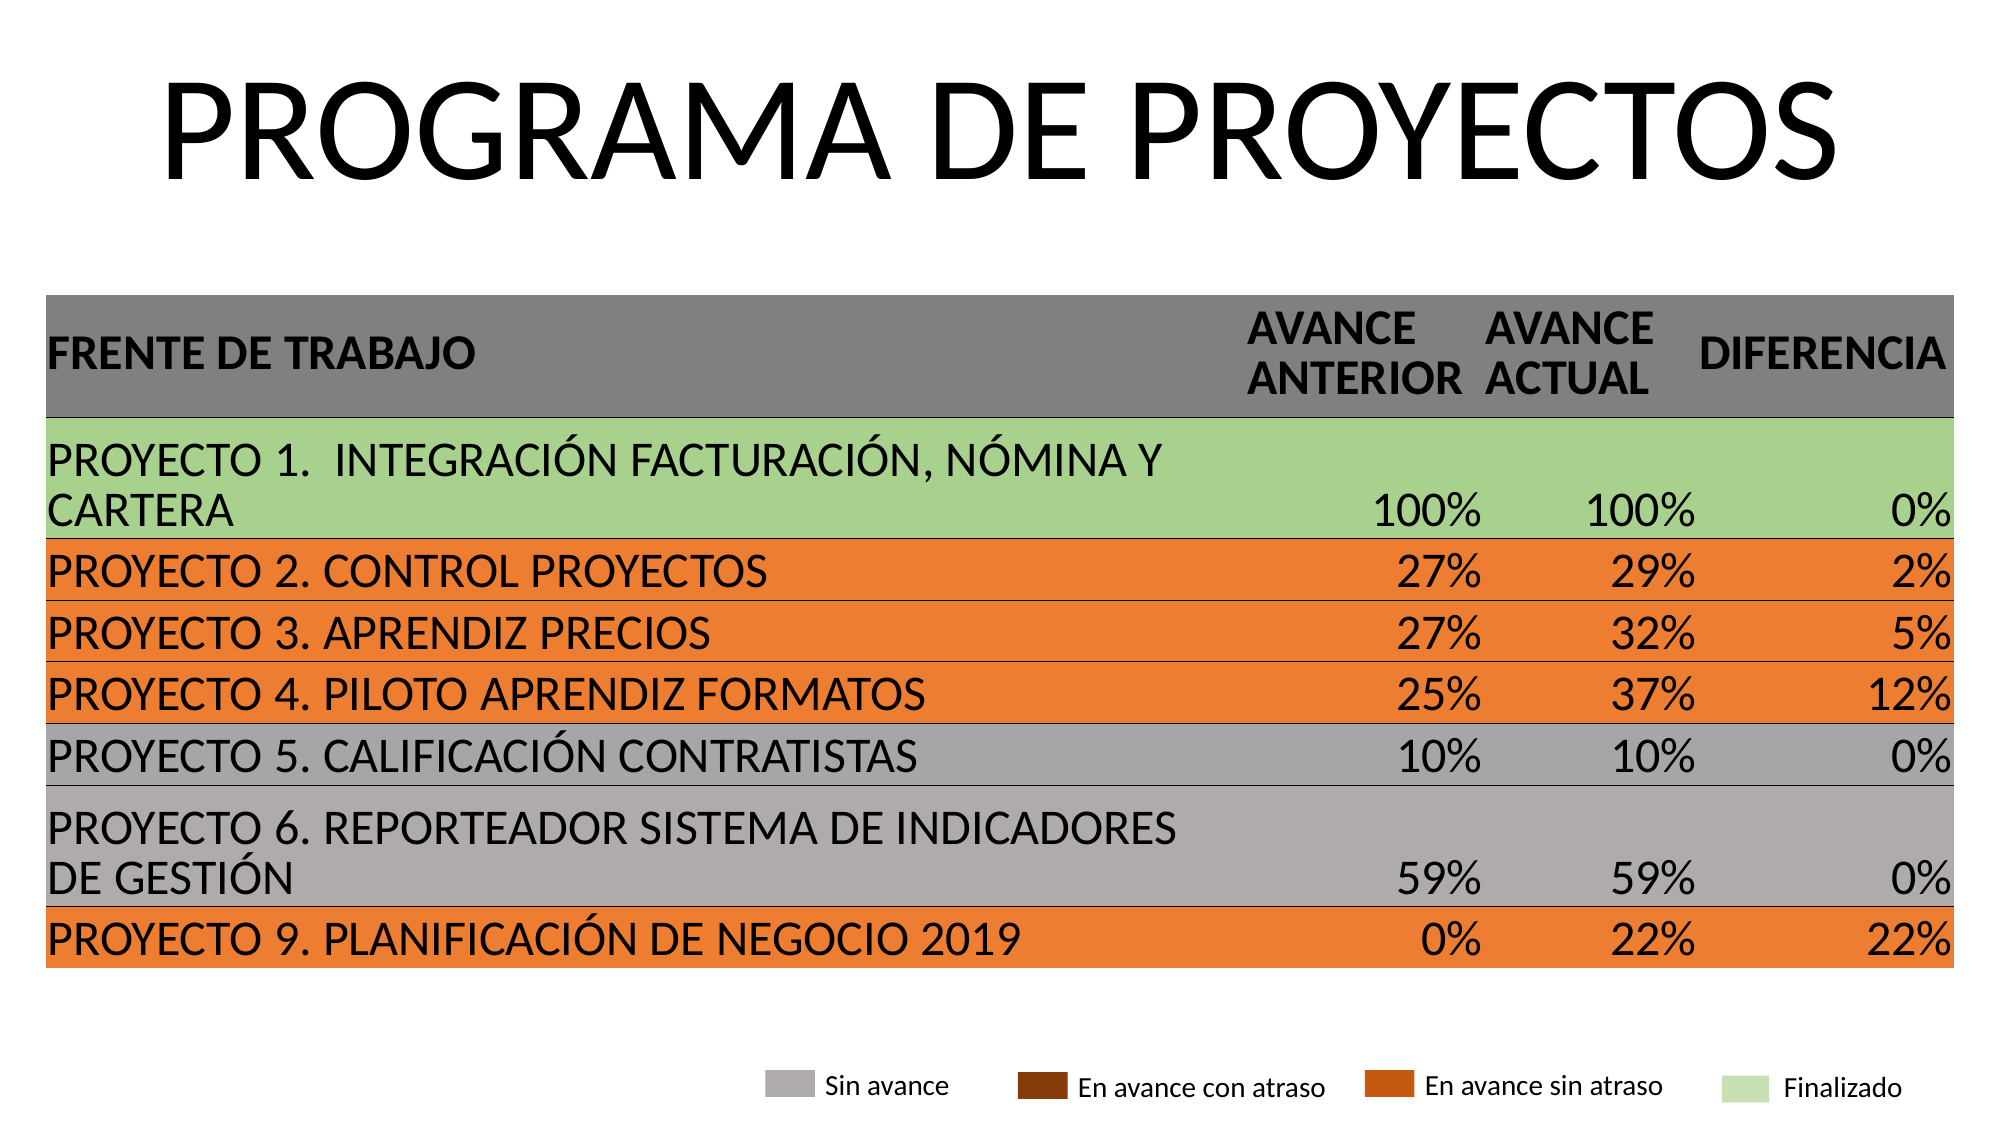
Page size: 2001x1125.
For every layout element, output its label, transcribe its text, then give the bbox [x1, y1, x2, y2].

table_cell PROYECTO 4. PILOTO APRENDIZ FORMATOS [46, 662, 1246, 723]
table_cell PROYECTO 6. REPORTEADOR SISTEMA DE INDICADORES DE GESTIÓN [46, 786, 1246, 906]
table_cell 12% [1698, 662, 1954, 723]
table_cell 27% [1246, 601, 1484, 661]
text_box En avance sin atraso [1409, 1058, 1700, 1109]
table_cell 0% [1698, 724, 1954, 785]
table_cell PROYECTO 9. PLANIFICACIÓN DE NEGOCIO 2019 [46, 907, 1246, 968]
table_cell 0% [1698, 418, 1954, 538]
table_cell 25% [1246, 662, 1484, 723]
table_cell 0% [1698, 786, 1954, 906]
text_box PROGRAMA DE PROYECTOS [92, 22, 1908, 218]
table_header AVANCE ACTUAL [1484, 295, 1698, 417]
table_cell 22% [1484, 907, 1698, 968]
table_cell PROYECTO 2. CONTROL PROYECTOS [46, 539, 1246, 600]
table_cell 100% [1484, 418, 1698, 538]
table_cell 59% [1484, 786, 1698, 906]
text_box [1364, 1069, 1409, 1098]
table_cell 37% [1484, 662, 1698, 723]
table_cell 32% [1484, 601, 1698, 661]
table_cell 59% [1246, 786, 1484, 906]
text_box En avance con atraso [1063, 1060, 1353, 1111]
table_cell 22% [1698, 907, 1954, 968]
table_header FRENTE DE TRABAJO [46, 295, 1246, 417]
table_cell PROYECTO 5. CALIFICACIÓN CONTRATISTAS [46, 724, 1246, 785]
table_cell 10% [1246, 724, 1484, 785]
table_cell 10% [1484, 724, 1698, 785]
text_box [764, 1069, 810, 1098]
table_header AVANCE ANTERIOR [1246, 295, 1484, 417]
table_cell PROYECTO 3. APRENDIZ PRECIOS [46, 601, 1246, 661]
text_box Sin avance [810, 1058, 1100, 1109]
table_cell 27% [1246, 539, 1484, 600]
table_cell 5% [1698, 601, 1954, 661]
table_cell 2% [1698, 539, 1954, 600]
table_header DIFERENCIA [1698, 295, 1954, 417]
table_cell PROYECTO 1. INTEGRACIÓN FACTURACIÓN, NÓMINA Y CARTERA [46, 418, 1246, 538]
table_cell 100% [1246, 418, 1484, 538]
table_cell 29% [1484, 539, 1698, 600]
text_box [1721, 1075, 1769, 1103]
text_box Finalizado [1769, 1060, 1922, 1111]
table_cell 0% [1246, 907, 1484, 968]
